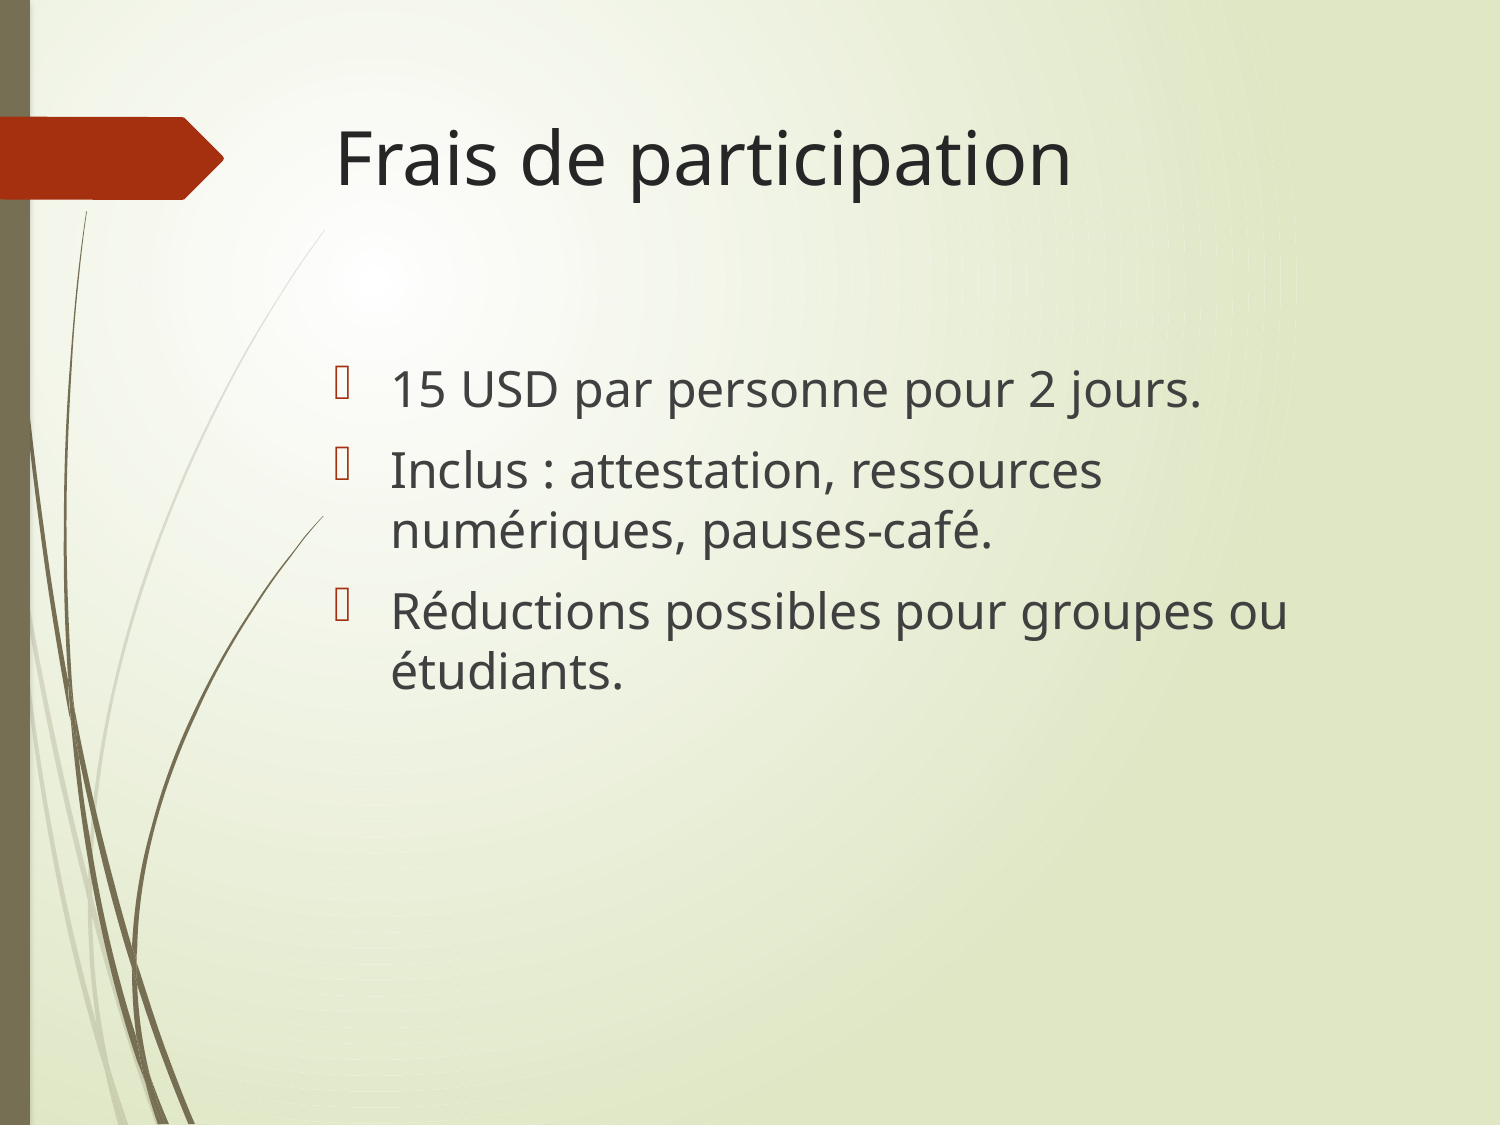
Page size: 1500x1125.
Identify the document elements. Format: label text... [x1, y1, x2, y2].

title Frais de participation [319, 102, 1400, 221]
list 15 USD par personne pour 2 jours. Inclus : attestation, ressources numériques, pauses-café. Réductions possibles pour groupes ou étudiants. [318, 350, 1400, 632]
